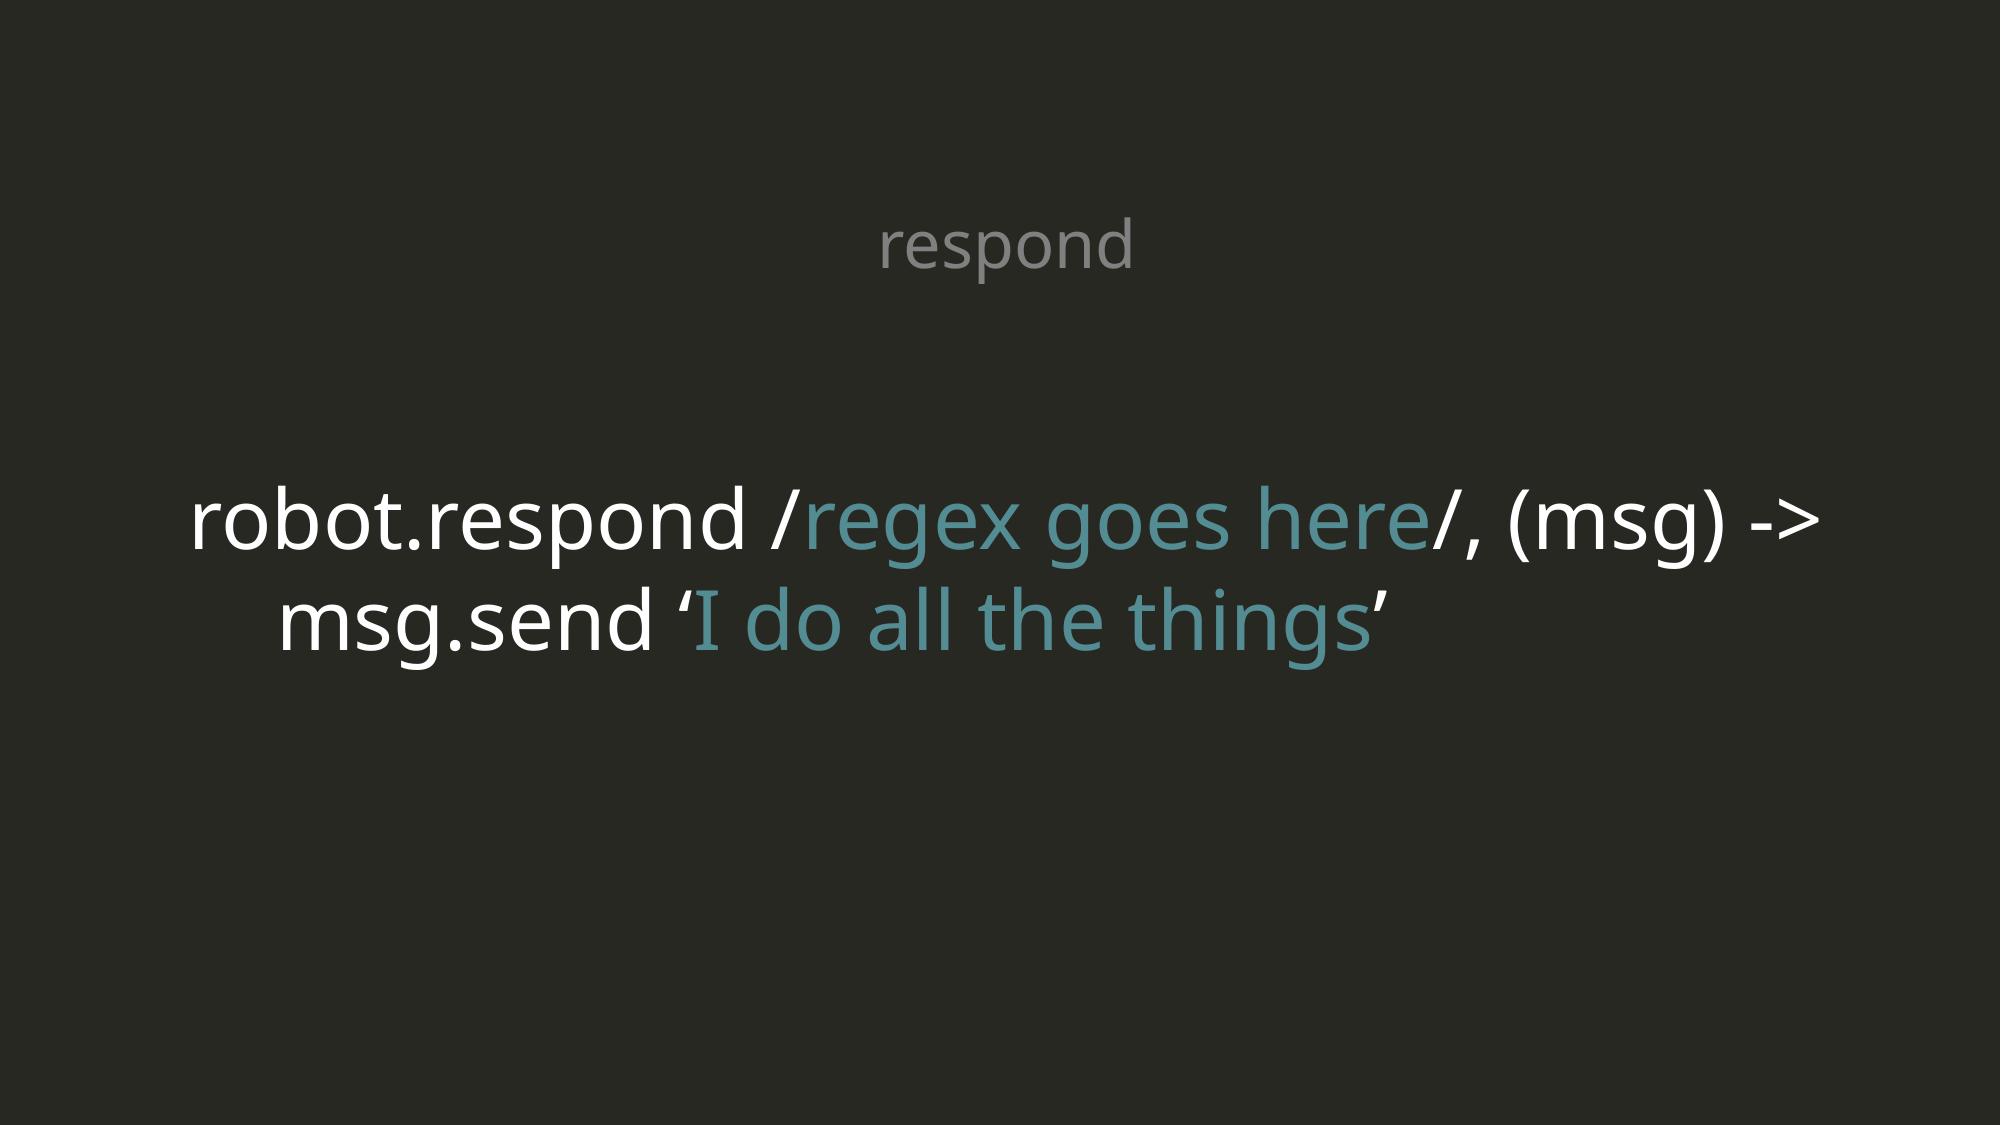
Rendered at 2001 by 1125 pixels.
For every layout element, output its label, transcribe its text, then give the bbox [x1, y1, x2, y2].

text_box robot.respond /regex goes here/, (msg) -> msg.send ‘I do all the things’ [183, 468, 1832, 768]
text_box respond [862, 194, 1152, 290]
